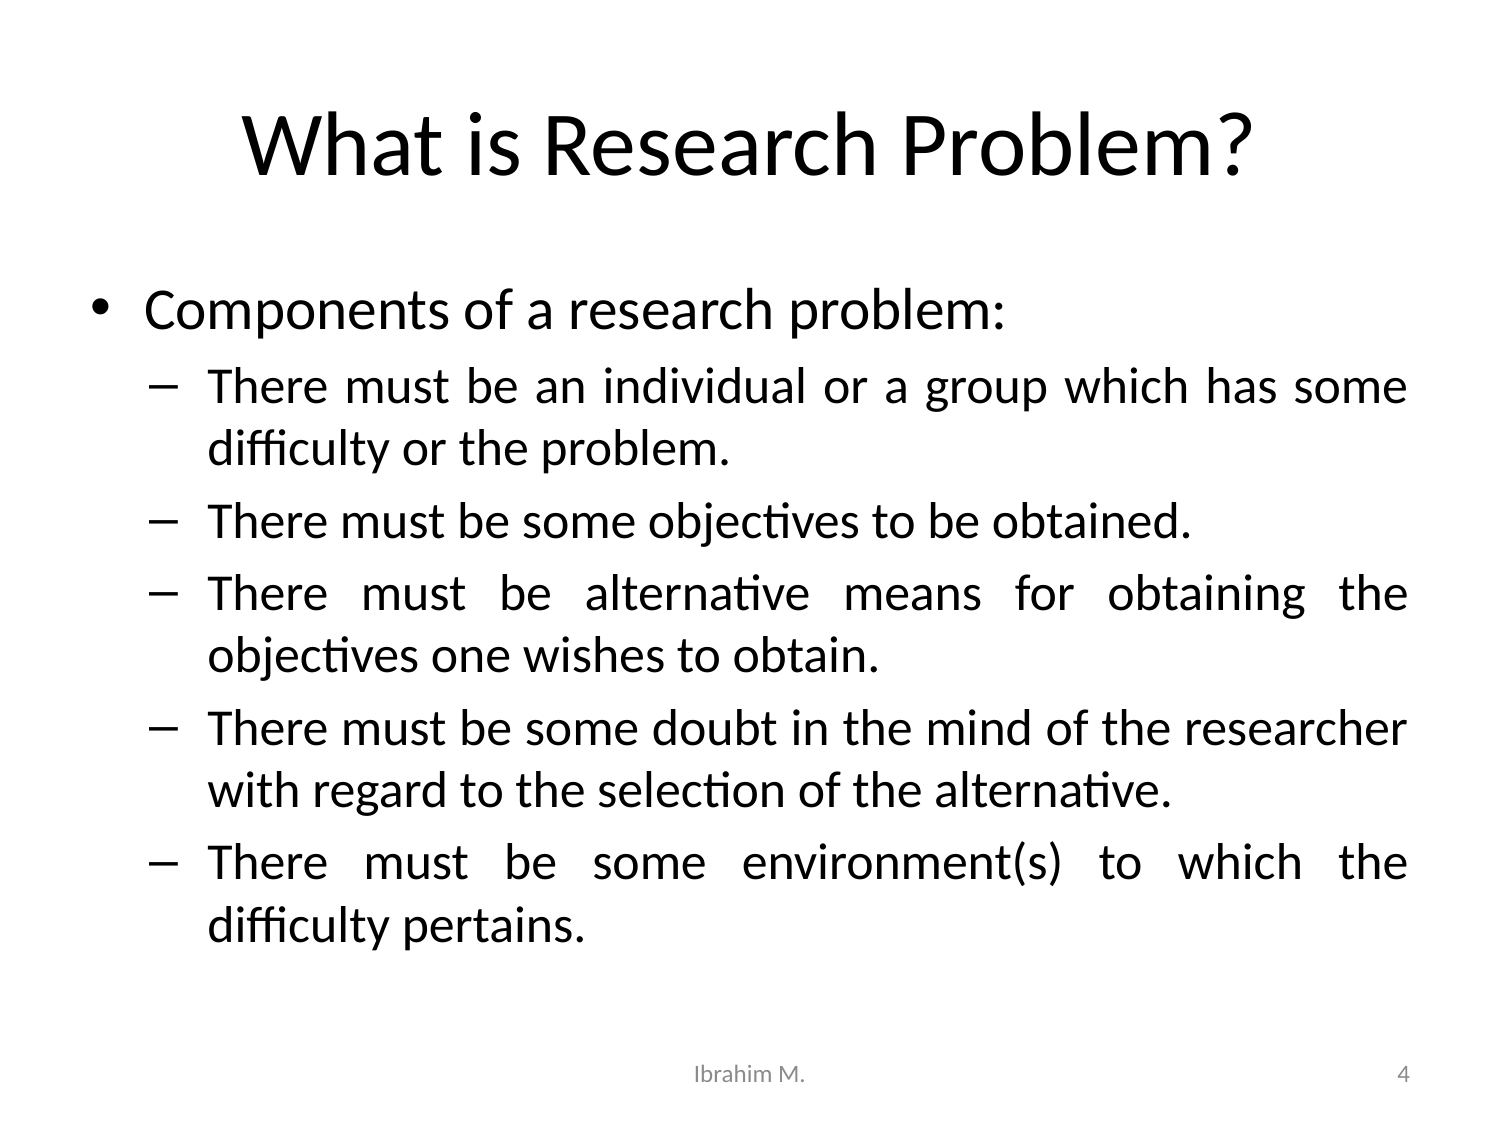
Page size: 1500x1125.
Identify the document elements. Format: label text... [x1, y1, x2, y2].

list Components of a research problem: There must be an individual or a group which has some difficulty or the problem. There must be some objectives to be obtained. There must be alternative means for obtaining the objectives one wishes to obtain. There must be some doubt in the mind of the researcher with regard to the selection of the alternative. There must be some environment(s) to which the difficulty pertains. [75, 262, 1425, 1005]
slide_number 4 [1074, 1042, 1425, 1103]
title What is Research Problem? [75, 45, 1425, 233]
footer Ibrahim M. [512, 1042, 988, 1103]
